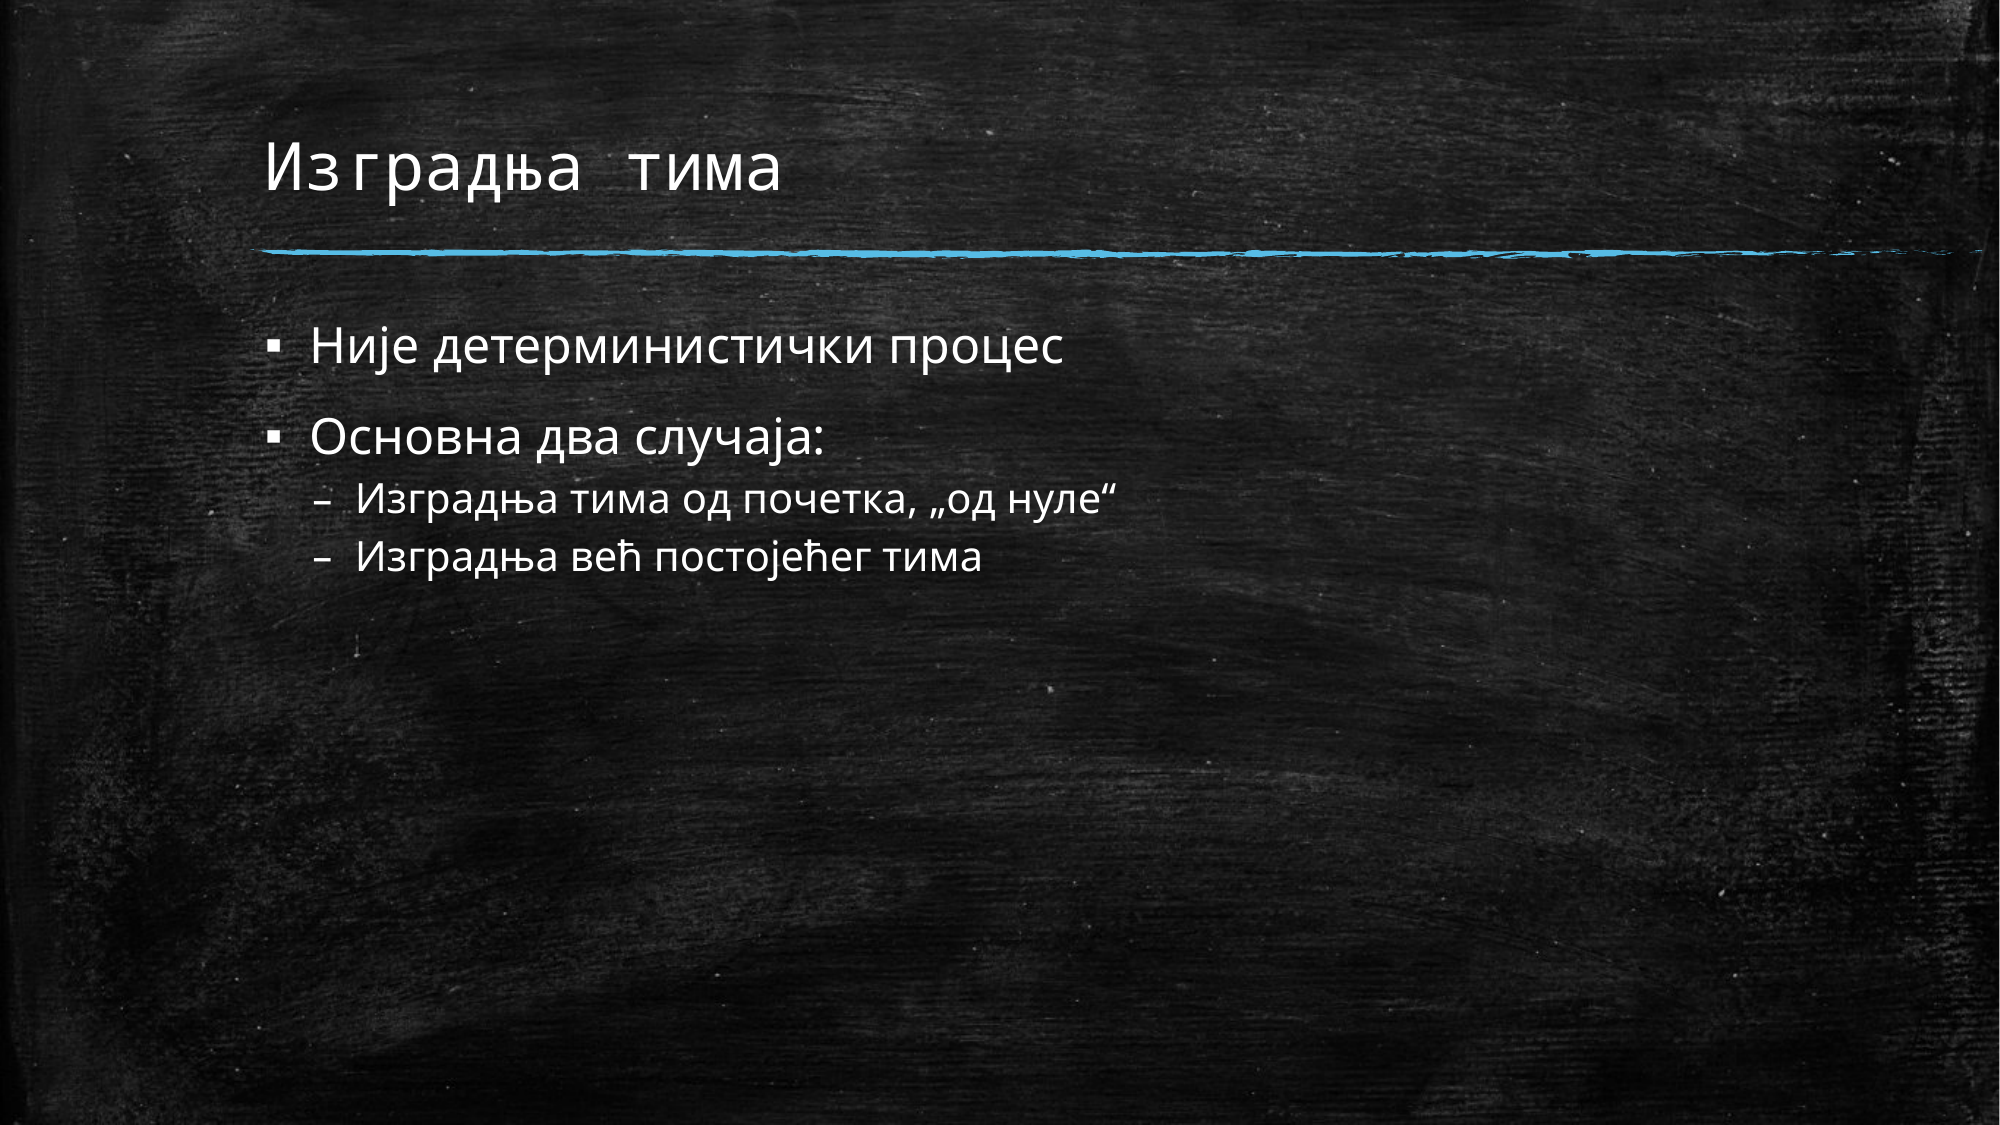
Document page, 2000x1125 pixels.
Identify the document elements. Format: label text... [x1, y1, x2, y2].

list Није детерминистички процес Основна два случаја: Изградња тима од почетка, „од нуле“ Изградња већ постојећег тима [249, 312, 1750, 1013]
title Изградња тима [249, 45, 1750, 213]
